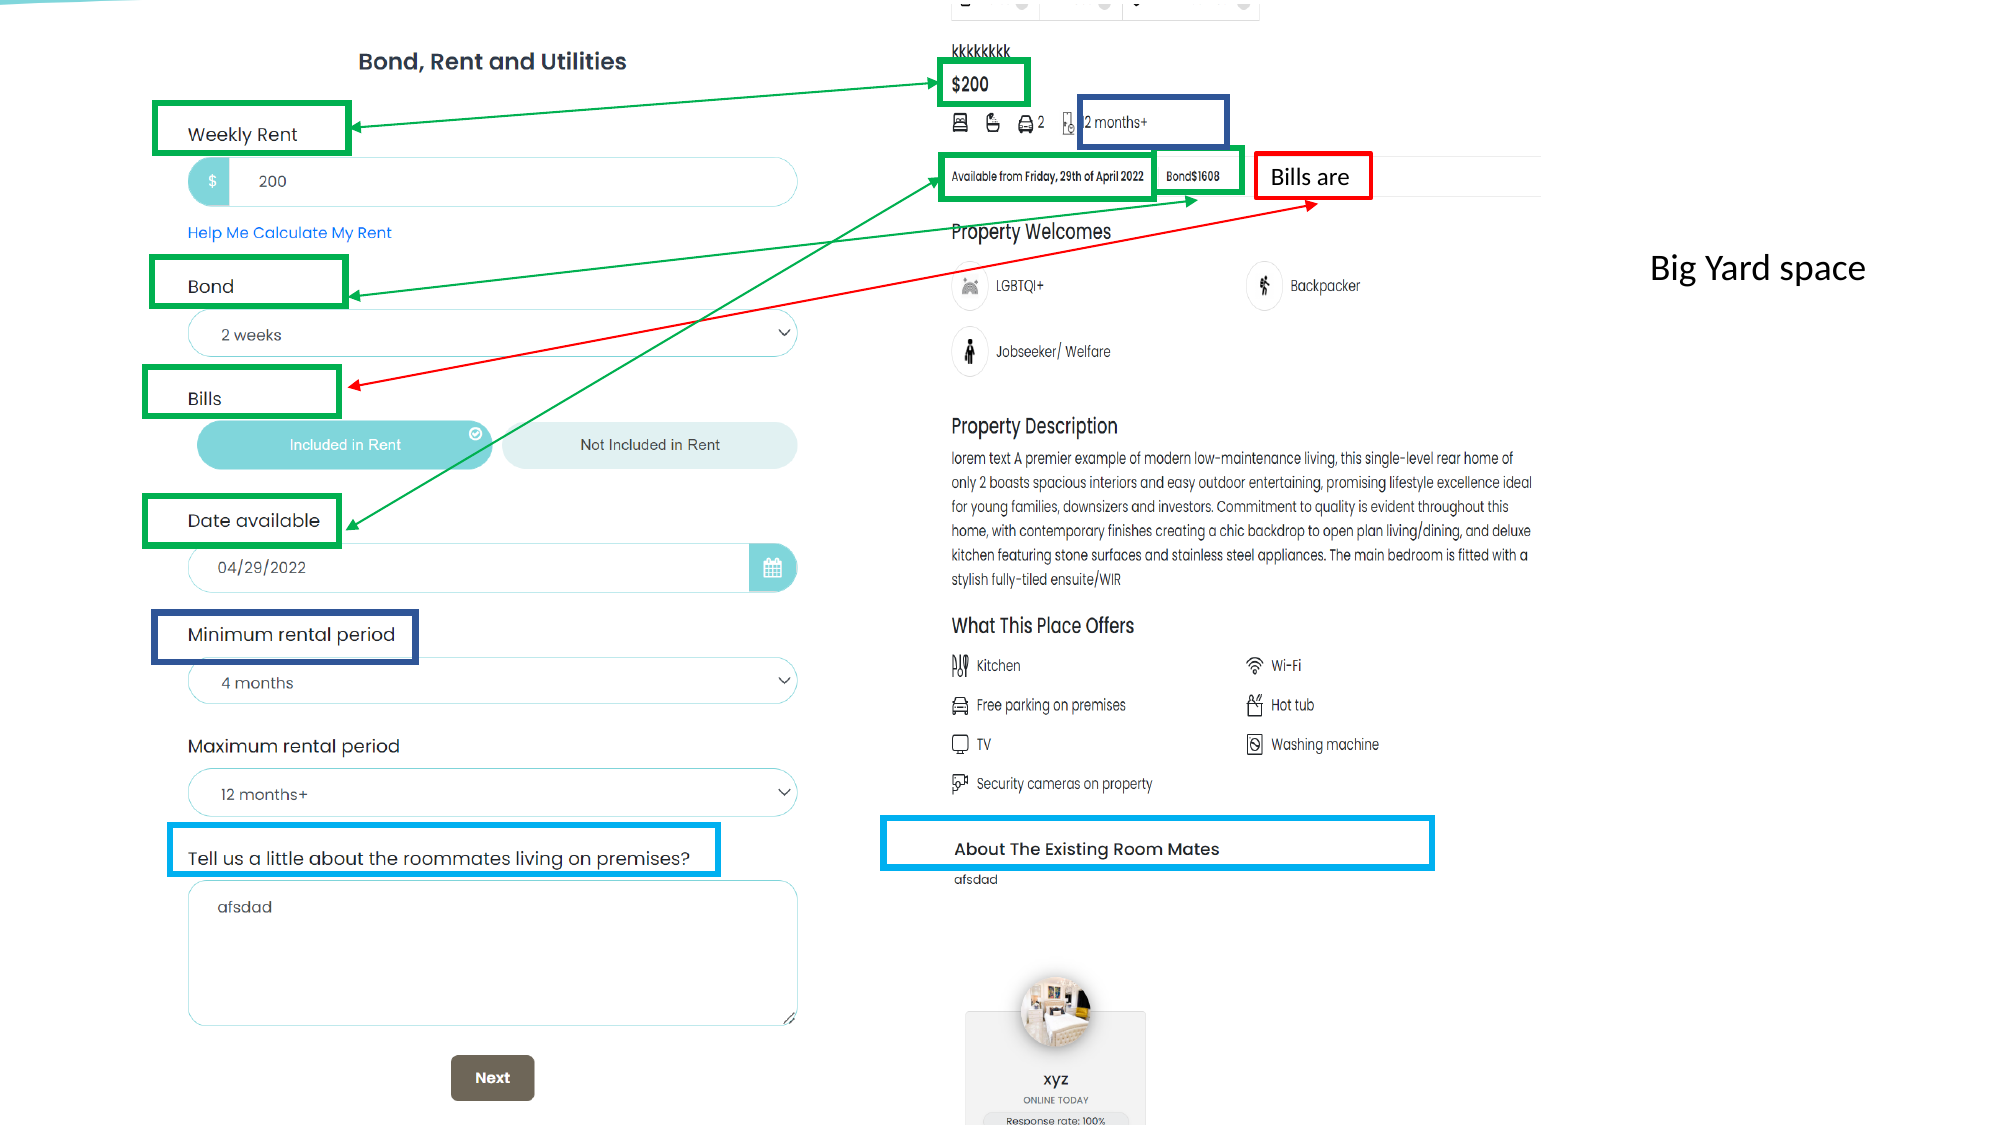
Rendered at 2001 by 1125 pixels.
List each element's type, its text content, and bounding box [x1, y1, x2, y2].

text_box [348, 82, 941, 129]
text_box [1367, 822, 1433, 868]
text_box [942, 203, 1319, 388]
picture [0, 0, 1653, 1125]
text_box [345, 176, 942, 531]
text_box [942, 199, 1198, 297]
text_box Big Yard space [1653, 235, 1891, 296]
picture [888, 822, 1367, 863]
